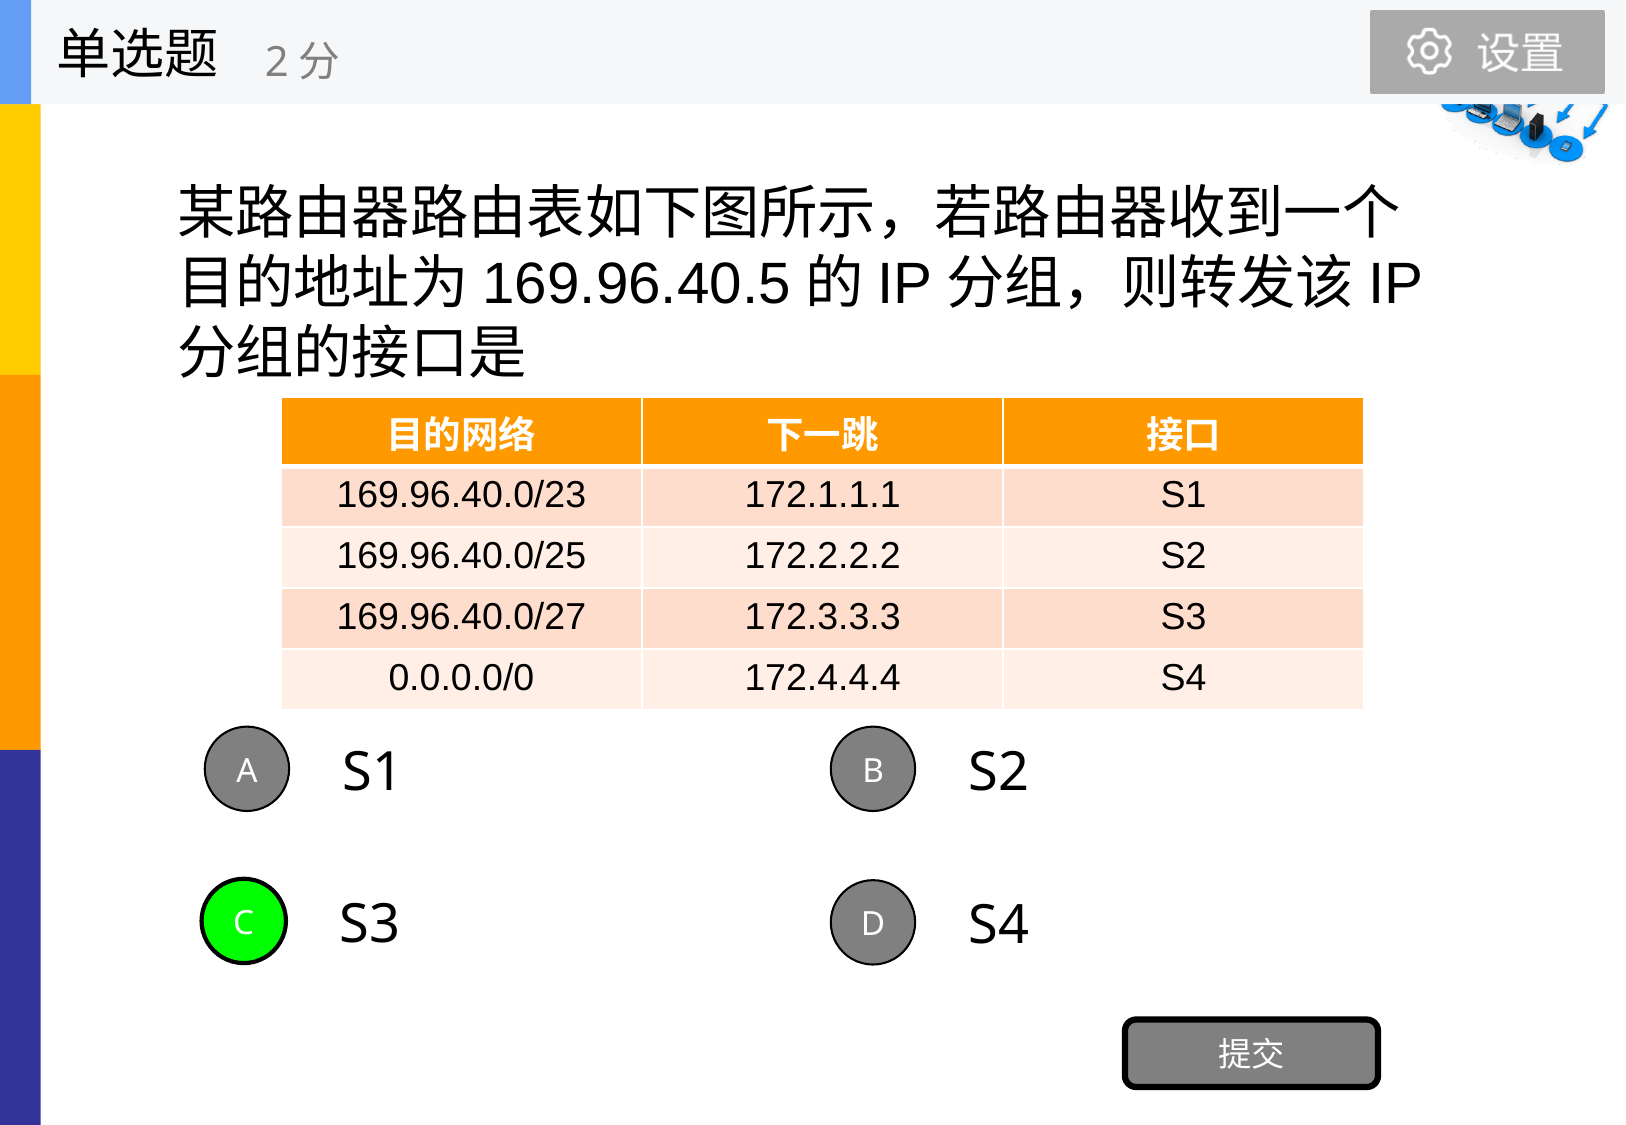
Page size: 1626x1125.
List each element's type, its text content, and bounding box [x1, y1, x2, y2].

text_box S2 [954, 715, 1430, 822]
table_cell 169.96.40.0/25 [282, 528, 641, 587]
picture [1370, 10, 1605, 94]
table_header 目的网络 [282, 398, 641, 464]
table_cell 172.3.3.3 [643, 589, 1002, 648]
table_cell 172.2.2.2 [643, 528, 1002, 587]
table_cell S4 [1004, 650, 1363, 709]
text_box S3 [324, 868, 813, 974]
table_cell S2 [1004, 528, 1363, 587]
table_cell 169.96.40.0/27 [282, 589, 641, 648]
text_box A [204, 726, 290, 812]
text_box B [830, 726, 916, 812]
table_cell S1 [1004, 469, 1363, 526]
table_cell S3 [1004, 589, 1363, 648]
table_cell 172.4.4.4 [643, 650, 1002, 709]
text_box D [830, 880, 916, 965]
text_box C [201, 878, 286, 964]
text_box 提交 [1124, 1019, 1379, 1088]
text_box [0, 0, 1625, 105]
table_header 下一跳 [643, 398, 1002, 464]
table_cell 0.0.0.0/0 [282, 650, 641, 709]
table_header 接口 [1004, 398, 1363, 464]
table_cell 169.96.40.0/23 [282, 469, 641, 526]
picture [1463, 105, 1624, 165]
table_cell 172.1.1.1 [643, 469, 1002, 526]
text_box 某路由器路由表如下图所示，若路由器收到一个目的地址为169.96.40.5的IP分组，则转发该IP分组的接口是 [162, 116, 1463, 456]
text_box S4 [954, 869, 1442, 976]
text_box S1 [328, 715, 804, 822]
